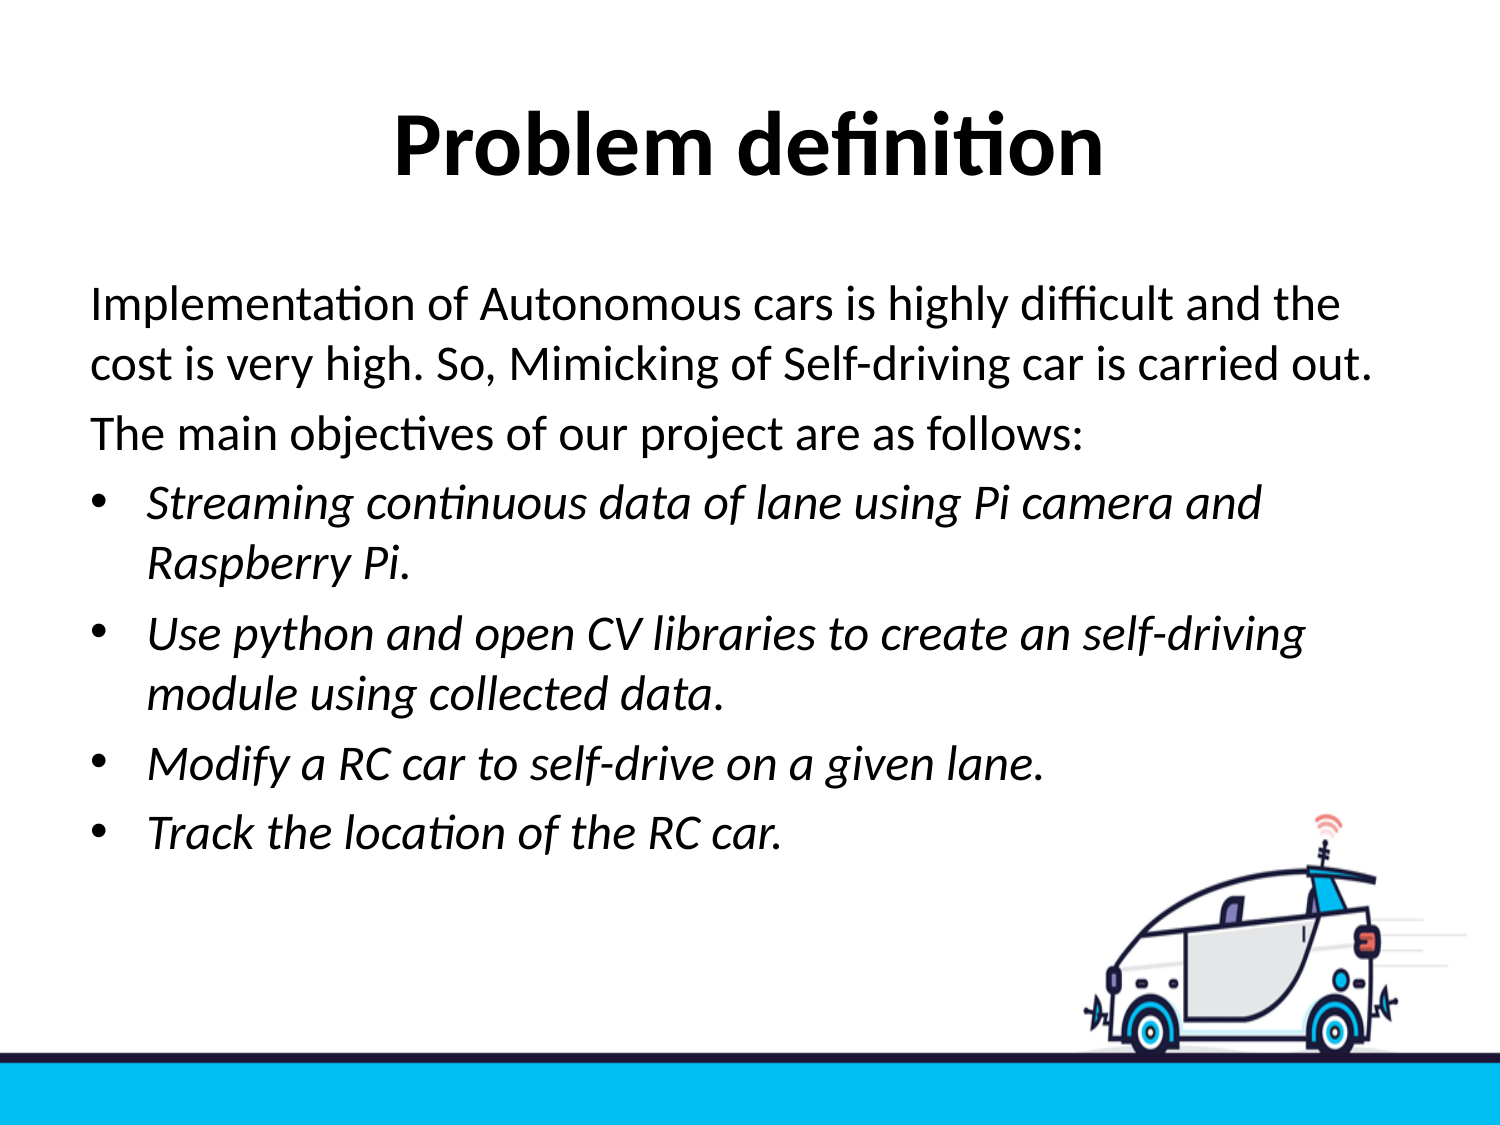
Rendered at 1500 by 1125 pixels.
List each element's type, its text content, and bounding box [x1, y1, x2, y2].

title Problem definition [75, 45, 1425, 233]
list Implementation of Autonomous cars is highly difficult and the cost is very high. So, Mimicking of Self-driving car is carried out. The main objectives of our project are as follows: Streaming continuous data of lane using Pi camera and Raspberry Pi. Use python and open CV libraries to create an self-driving module using collected data. Modify a RC car to self-drive on a given lane. Track the location of the RC car. [75, 262, 1425, 1005]
picture [0, 0, 1500, 1062]
